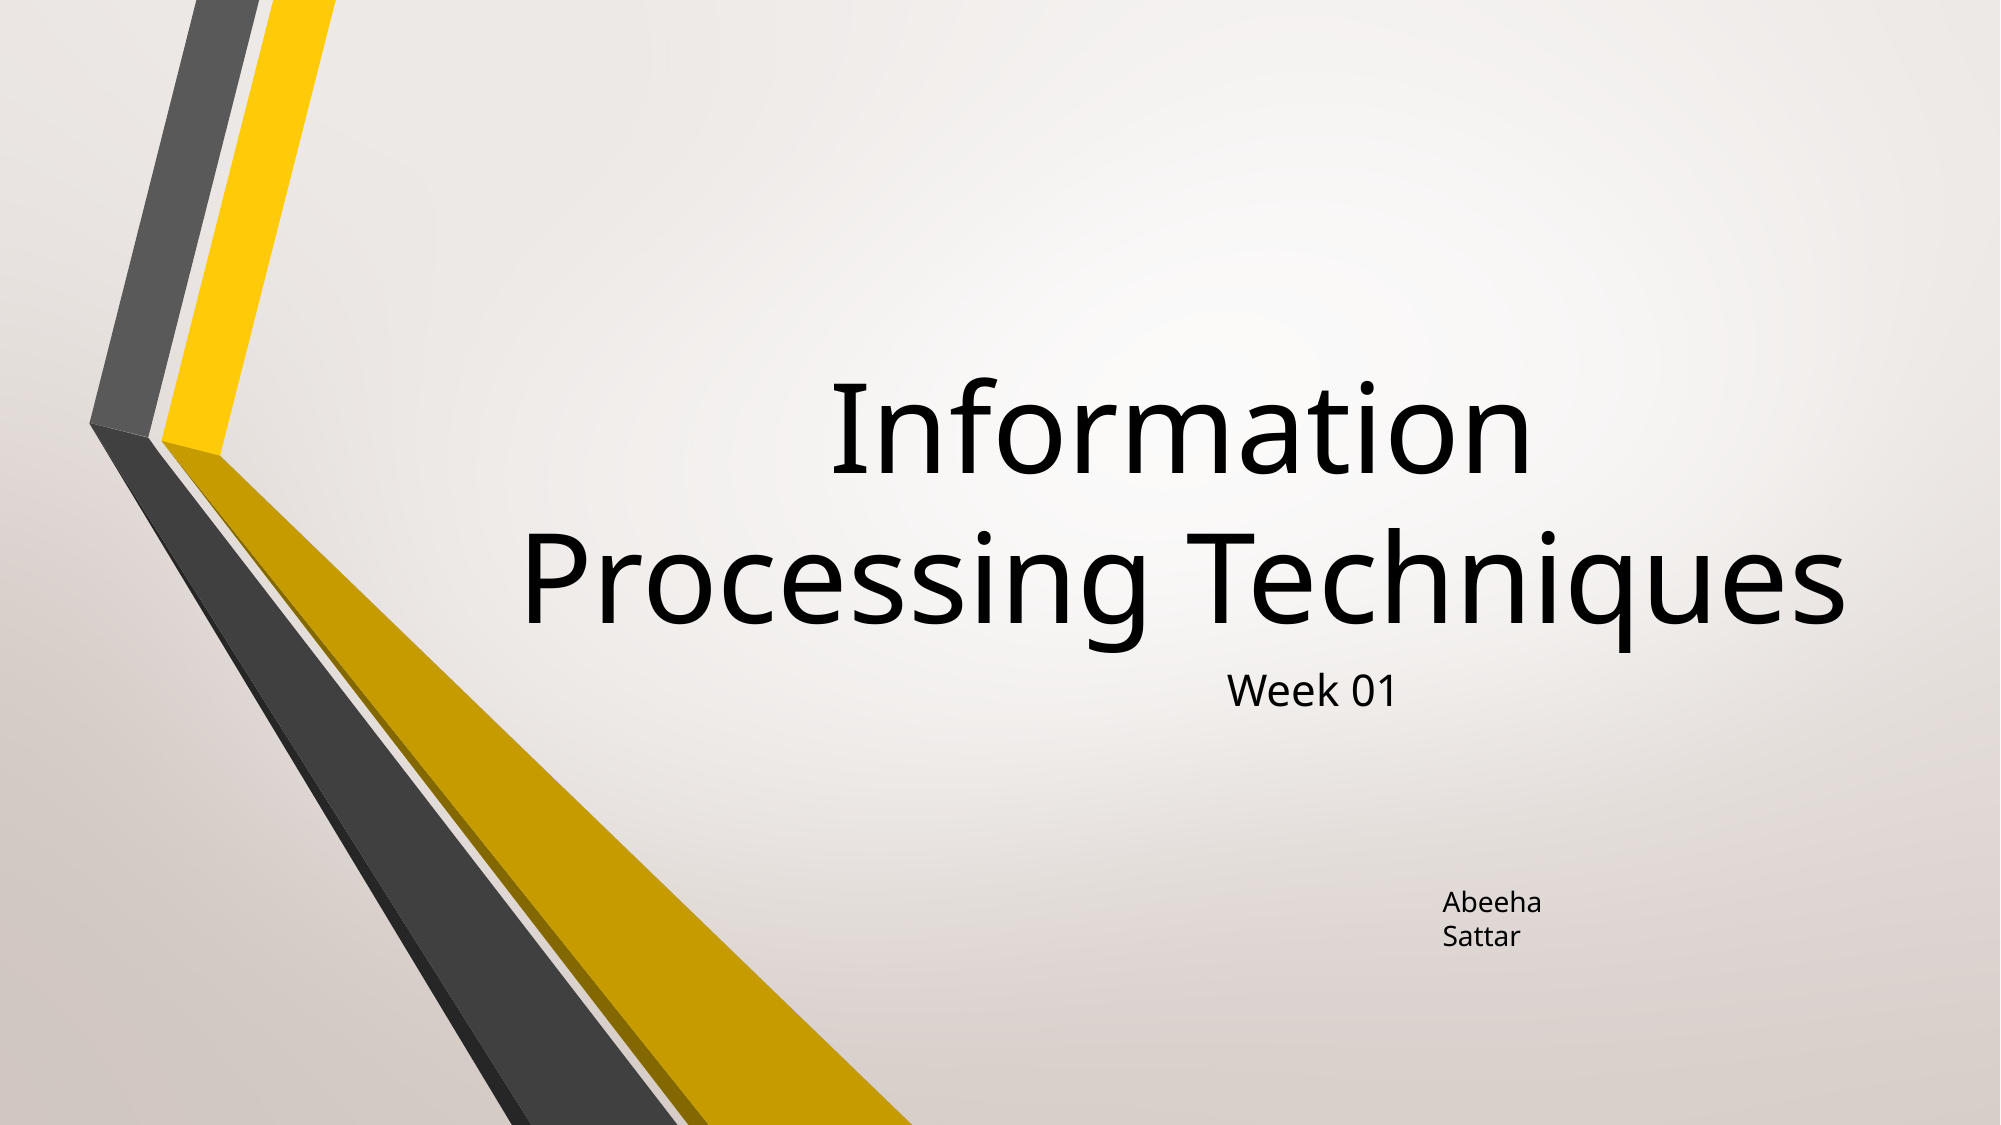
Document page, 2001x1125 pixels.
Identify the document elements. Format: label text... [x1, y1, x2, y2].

text_box Abeeha Sattar [1428, 876, 1623, 959]
title Information Processing Techniques [480, 226, 1887, 656]
subtitle Week 01 [740, 655, 1887, 884]
